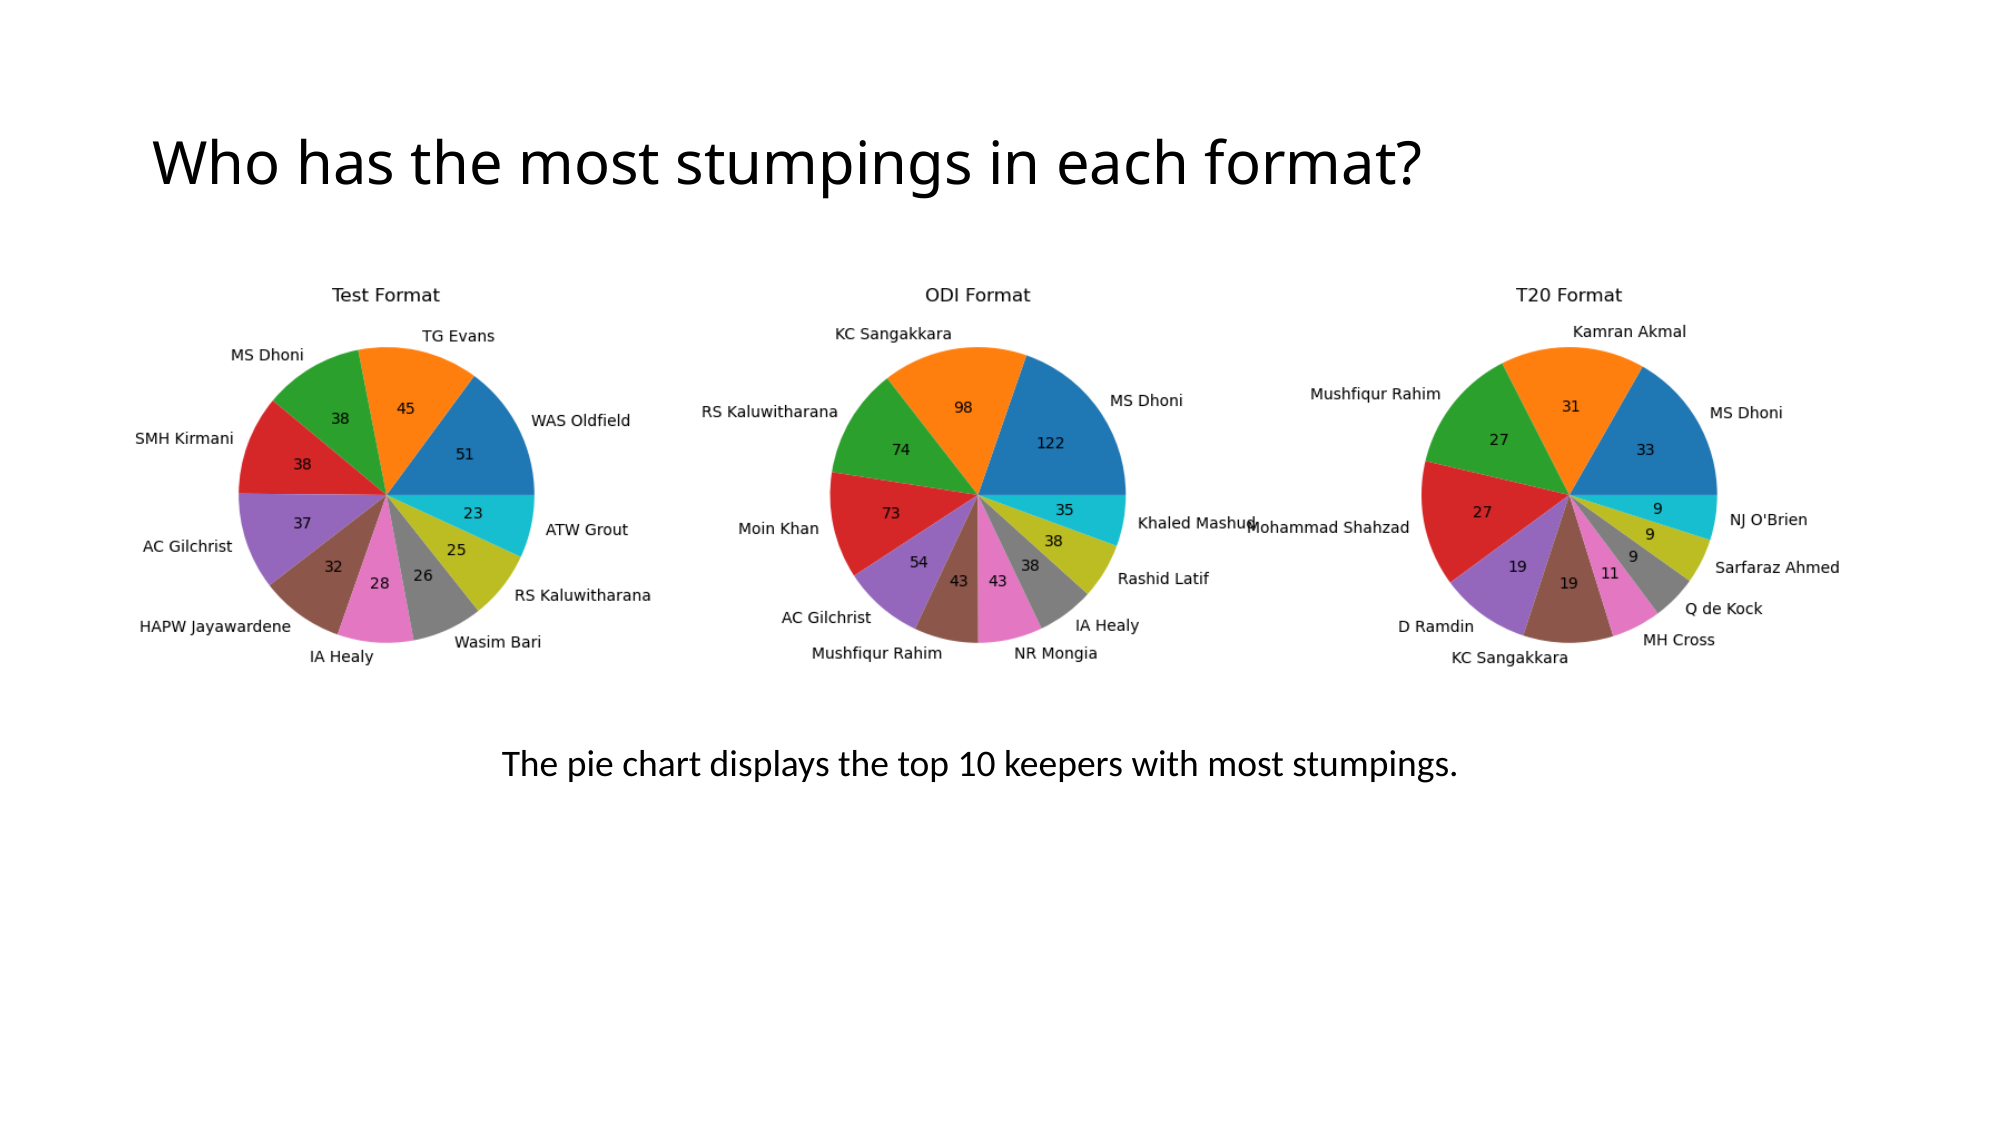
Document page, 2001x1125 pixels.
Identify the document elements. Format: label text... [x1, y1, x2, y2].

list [124, 277, 1850, 691]
title Who has the most stumpings in each format? [137, 59, 1863, 278]
text_box The pie chart displays the top 10 keepers with most stumpings. [487, 731, 1488, 792]
